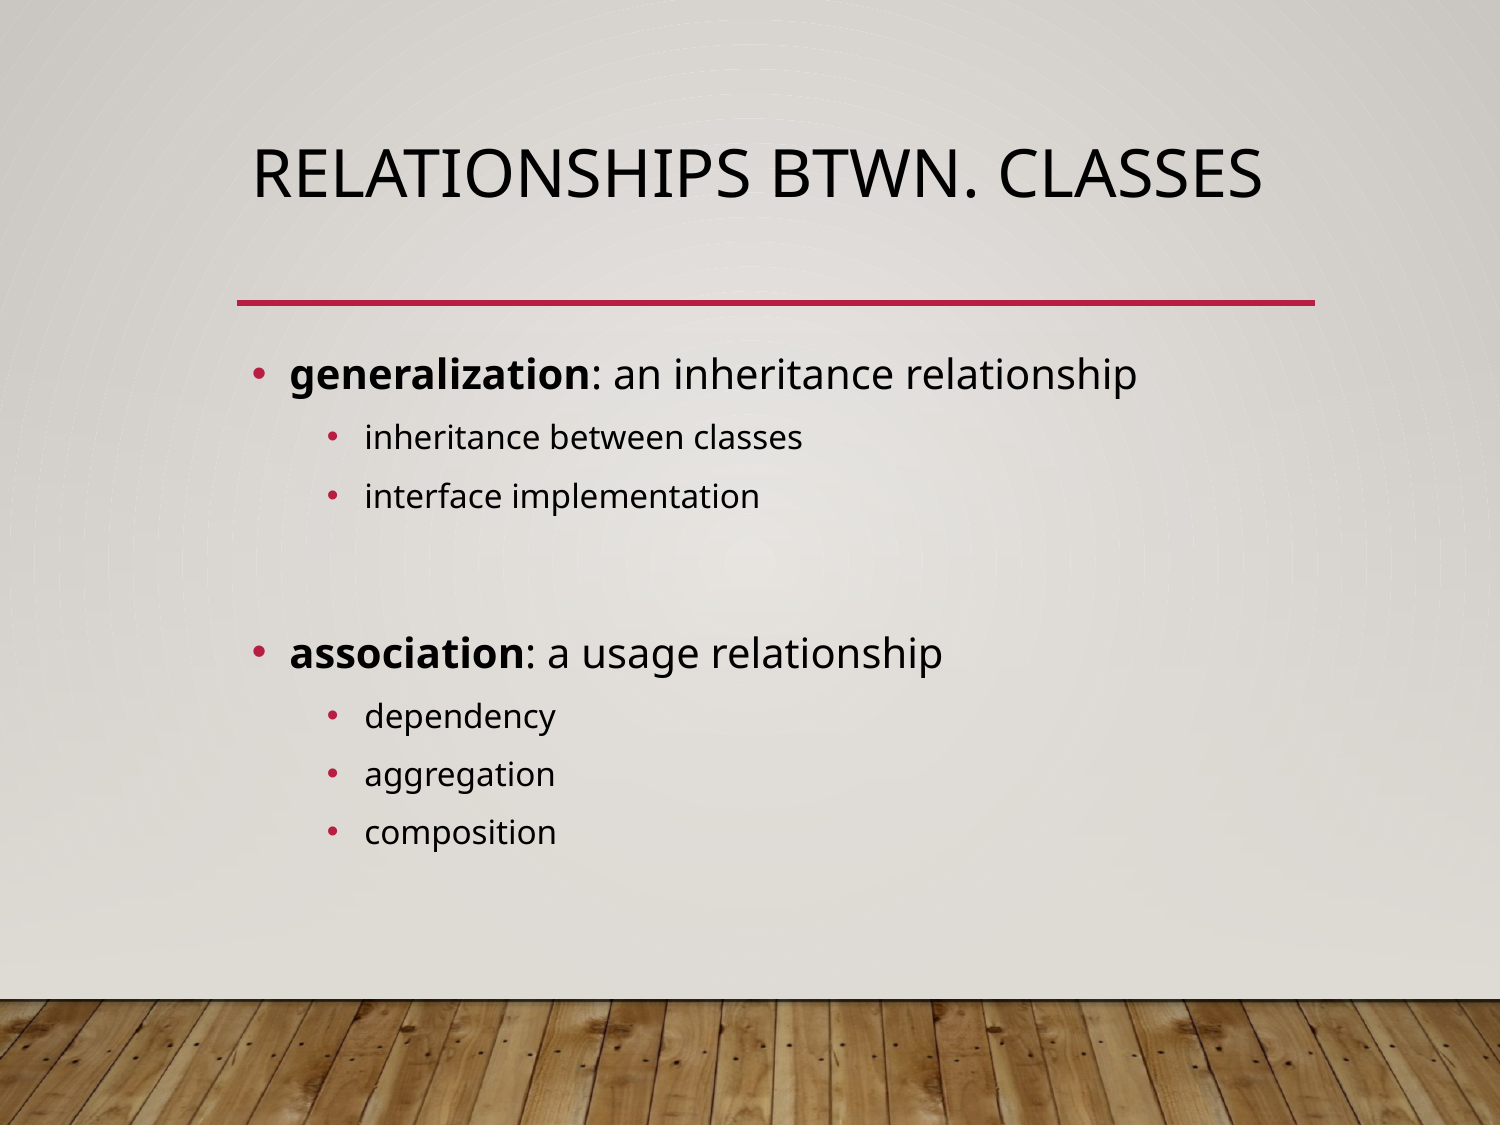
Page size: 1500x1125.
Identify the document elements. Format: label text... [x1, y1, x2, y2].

title Relationships btwn. classes [236, 131, 1315, 305]
picture [0, 999, 1500, 1125]
list generalization: an inheritance relationship inheritance between classes interface implementation association: a usage relationship dependency aggregation composition [236, 330, 1315, 897]
